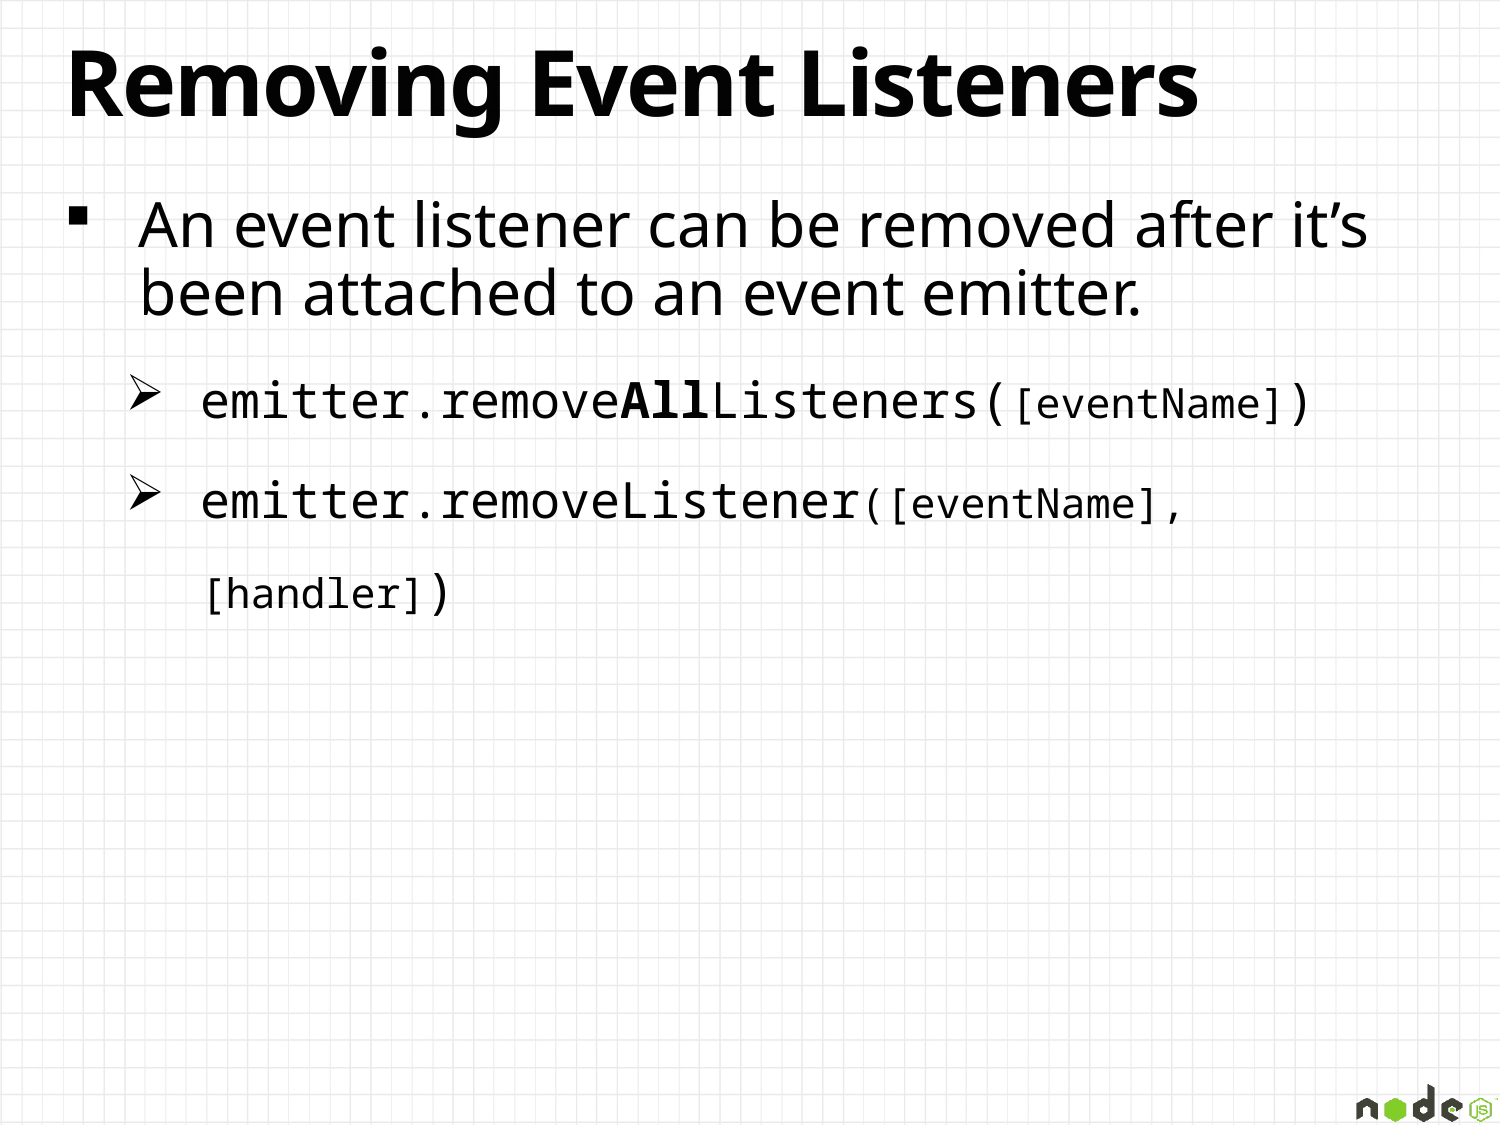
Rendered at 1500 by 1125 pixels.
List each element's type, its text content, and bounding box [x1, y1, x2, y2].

title Removing Event Listeners [63, 37, 1436, 138]
picture [0, 0, 1500, 1125]
list An event listener can be removed after it’s been attached to an event emitter. emitter.removeAllListeners([eventName]) emitter.removeListener([eventName],[handler]) [63, 193, 1436, 603]
